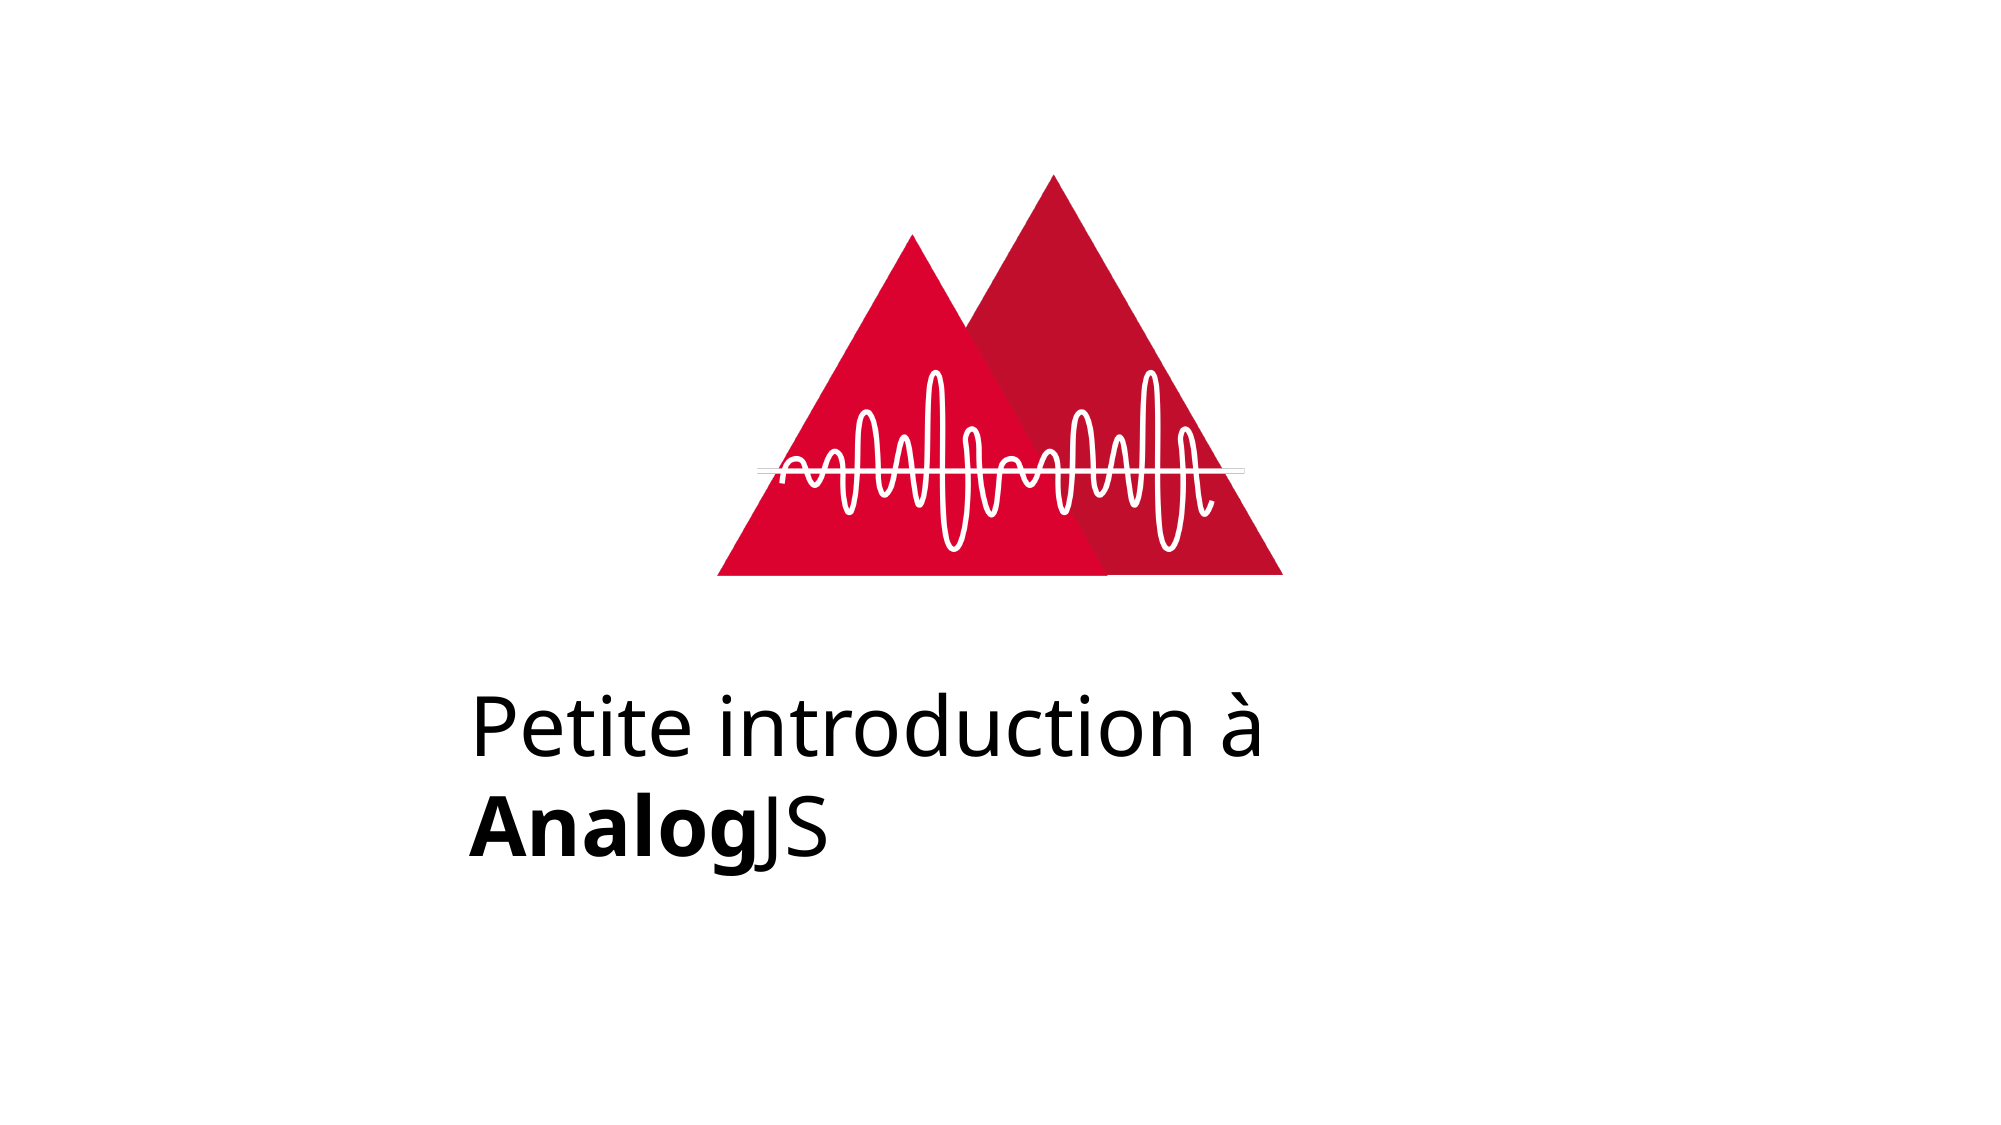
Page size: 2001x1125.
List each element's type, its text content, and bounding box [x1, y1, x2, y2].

text_box Petite introduction à AnalogJS [454, 666, 1641, 881]
picture [716, 173, 1284, 577]
